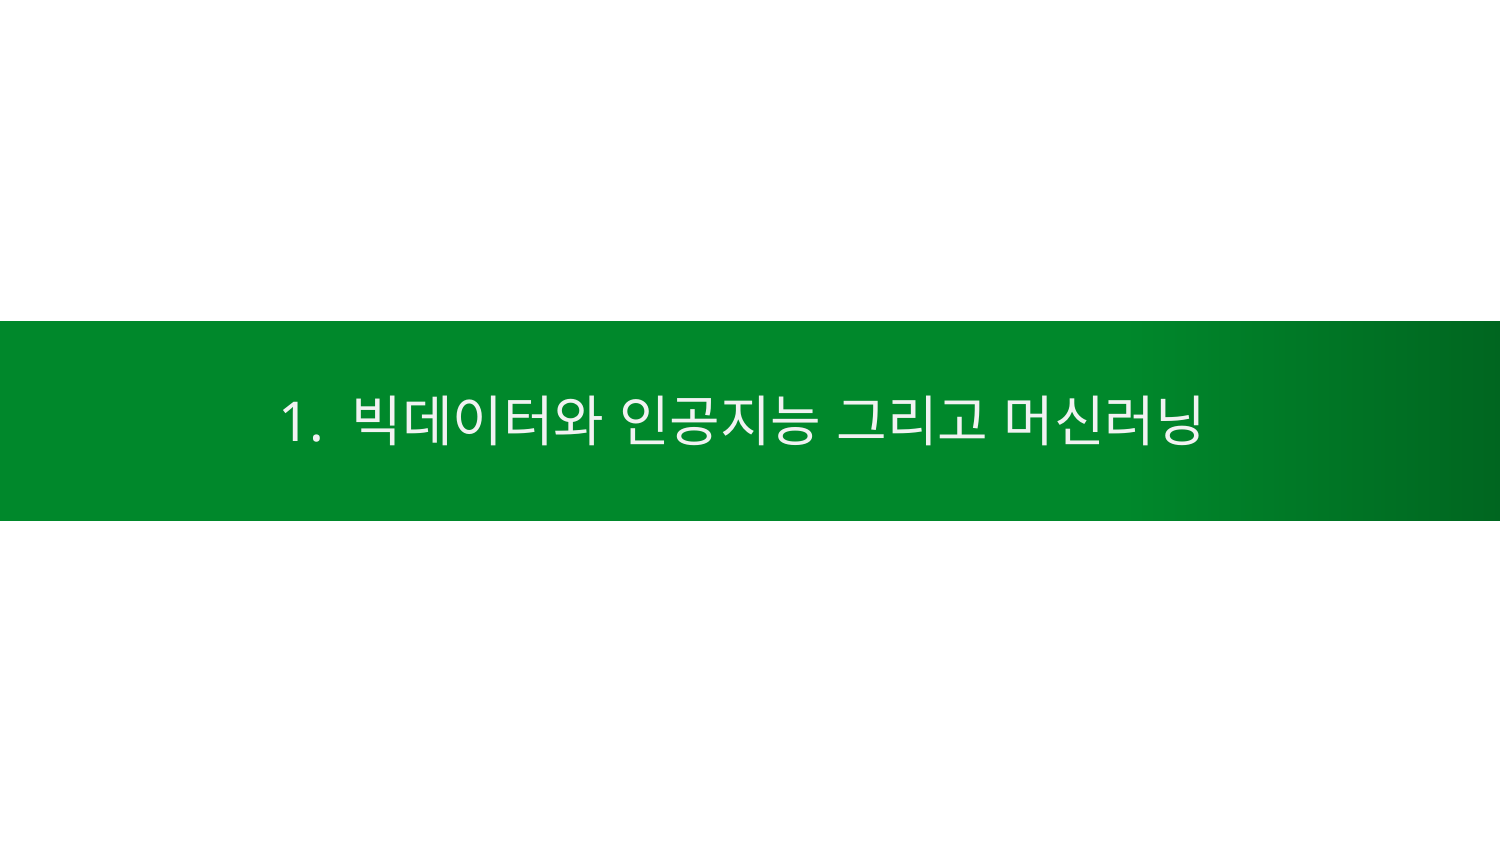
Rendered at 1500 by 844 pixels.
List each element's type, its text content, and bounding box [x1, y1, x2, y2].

title 1. 빅데이터와 인공지능 그리고 머신러닝 [145, 374, 1354, 476]
